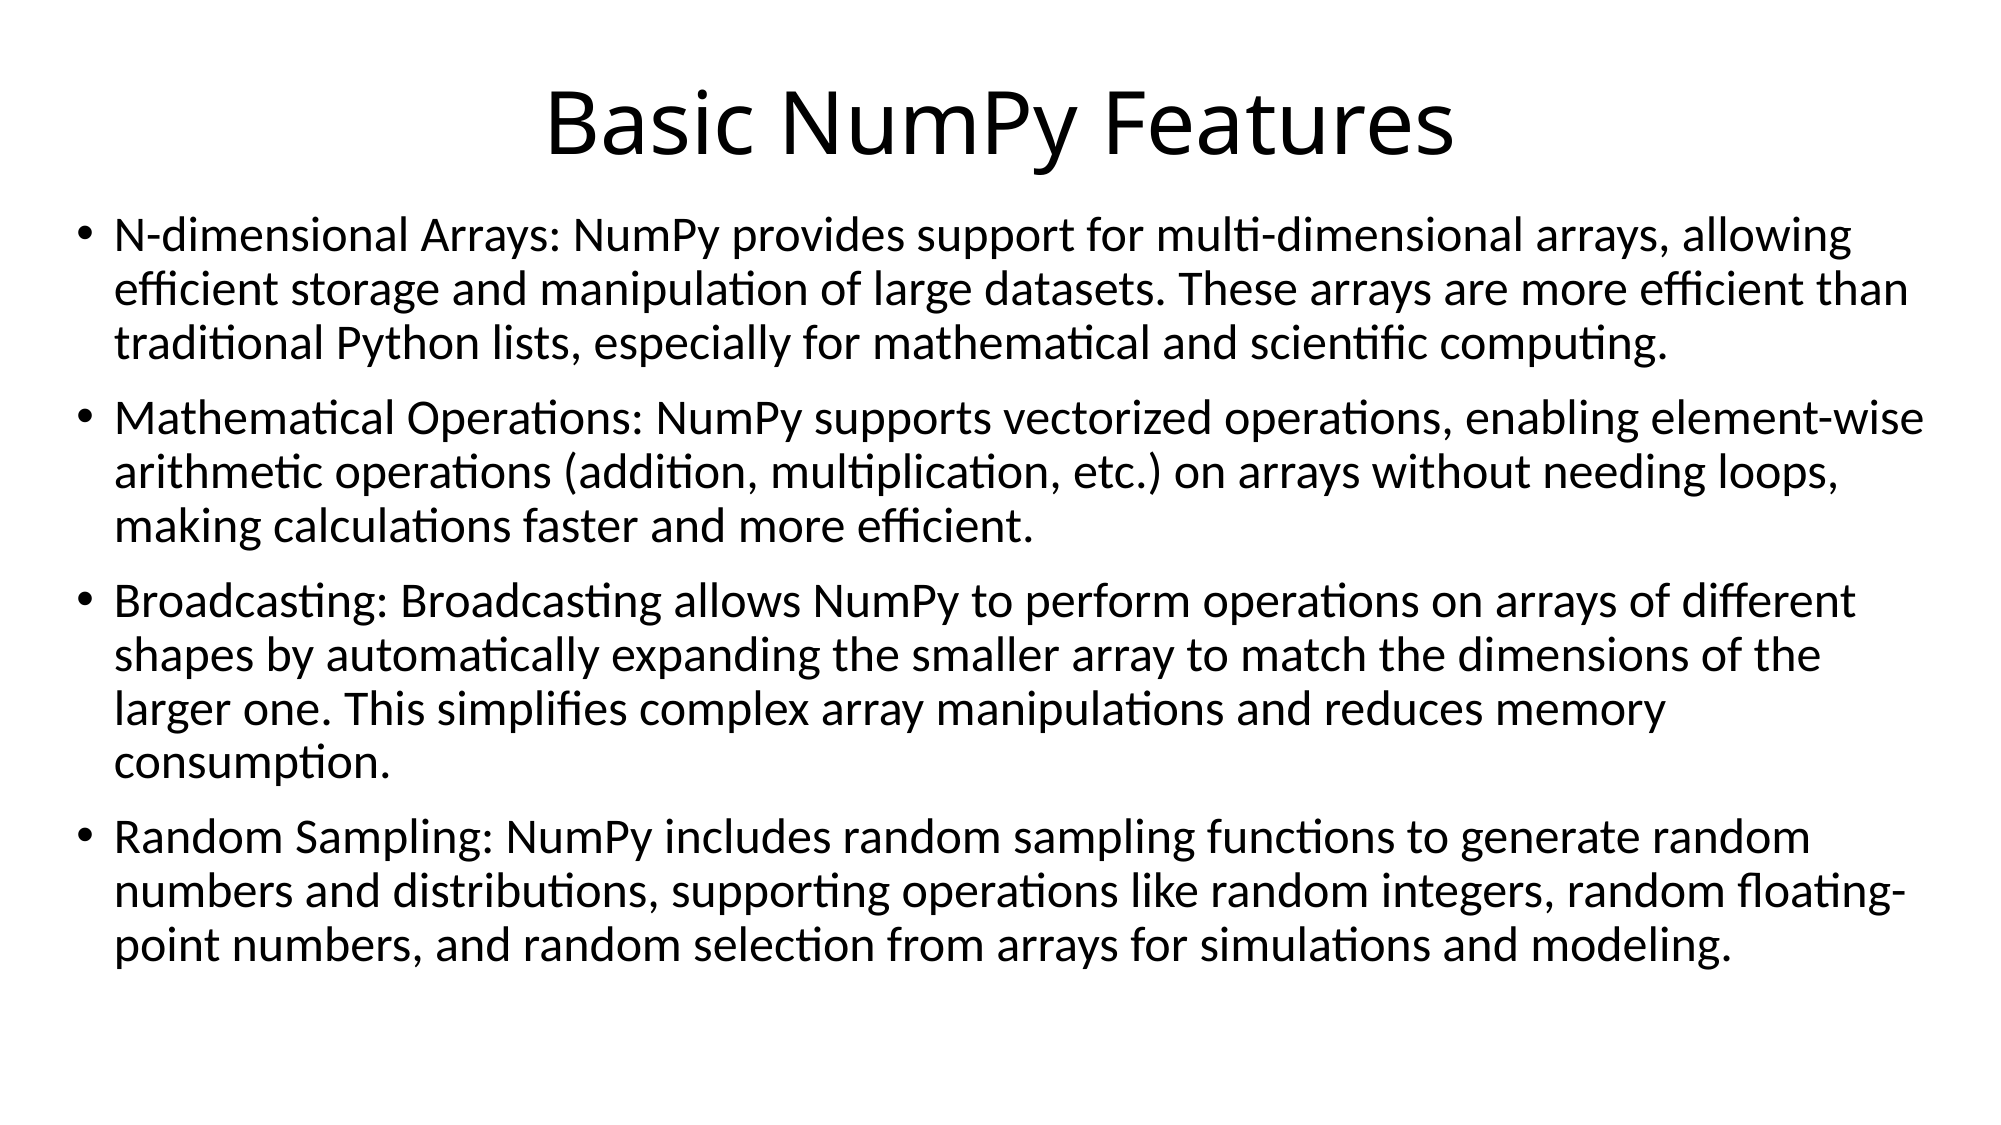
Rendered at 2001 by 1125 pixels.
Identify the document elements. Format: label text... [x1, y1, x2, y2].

title Basic NumPy Features [136, 59, 1863, 193]
list N-dimensional Arrays: NumPy provides support for multi-dimensional arrays, allowing efficient storage and manipulation of large datasets. These arrays are more efficient than traditional Python lists, especially for mathematical and scientific computing. Mathematical Operations: NumPy supports vectorized operations, enabling element-wise arithmetic operations (addition, multiplication, etc.) on arrays without needing loops, making calculations faster and more efficient. Broadcasting: Broadcasting allows NumPy to perform operations on arrays of different shapes by automatically expanding the smaller array to match the dimensions of the larger one. This simplifies complex array manipulations and reduces memory consumption. Random Sampling: NumPy includes random sampling functions to generate random numbers and distributions, supporting operations like random integers, random floating-point numbers, and random selection from arrays for simulations and modeling. [60, 200, 1943, 1050]
